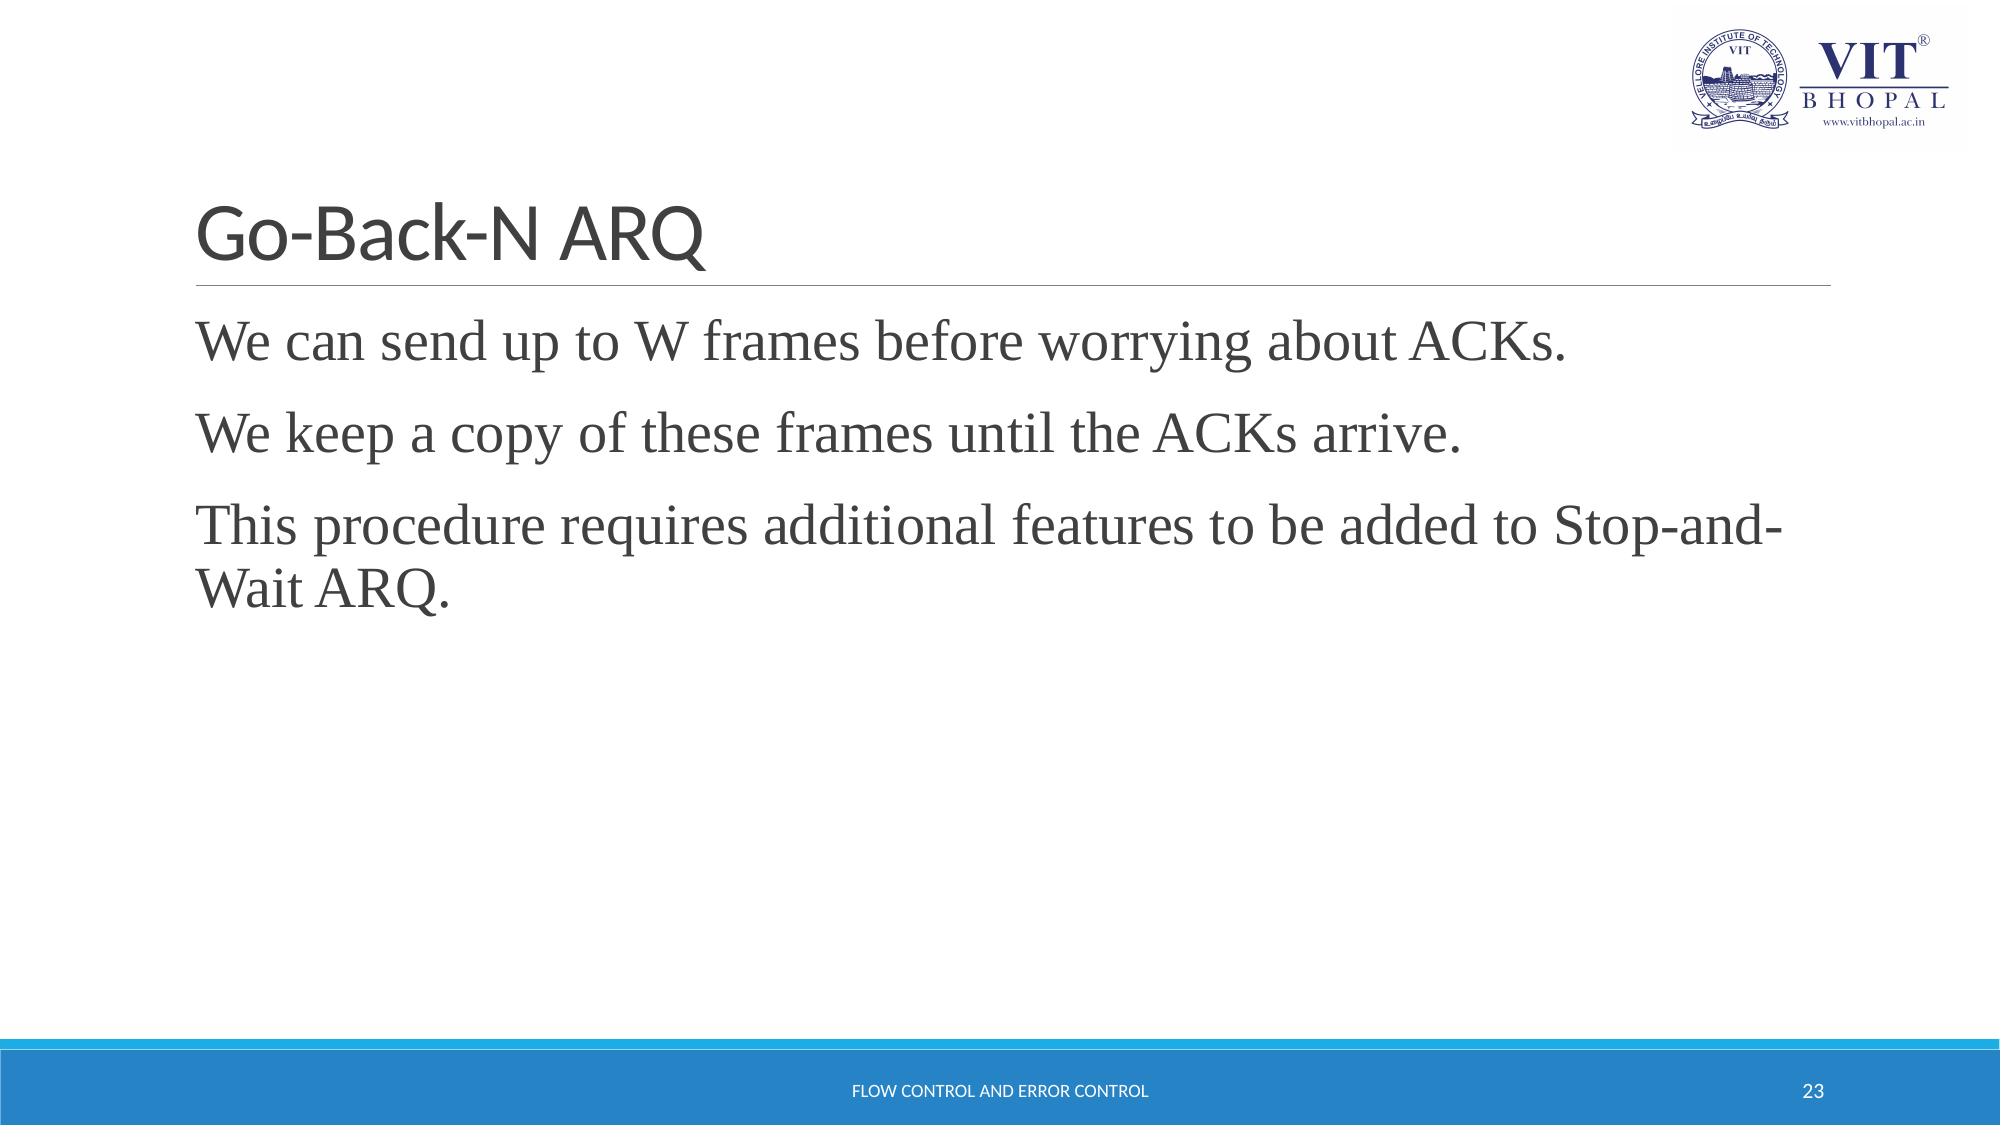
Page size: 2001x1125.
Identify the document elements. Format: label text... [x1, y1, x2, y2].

list We can send up to W frames before worrying about ACKs. We keep a copy of these frames until the ACKs arrive. This procedure requires additional features to be added to Stop-and-Wait ARQ. [180, 302, 1830, 963]
slide_number 23 [1624, 1059, 1840, 1120]
picture [1672, 5, 1968, 153]
footer FLOW CONTROL AND ERROR CONTROL [604, 1059, 1396, 1120]
title Go-Back-N ARQ [180, 47, 1830, 285]
